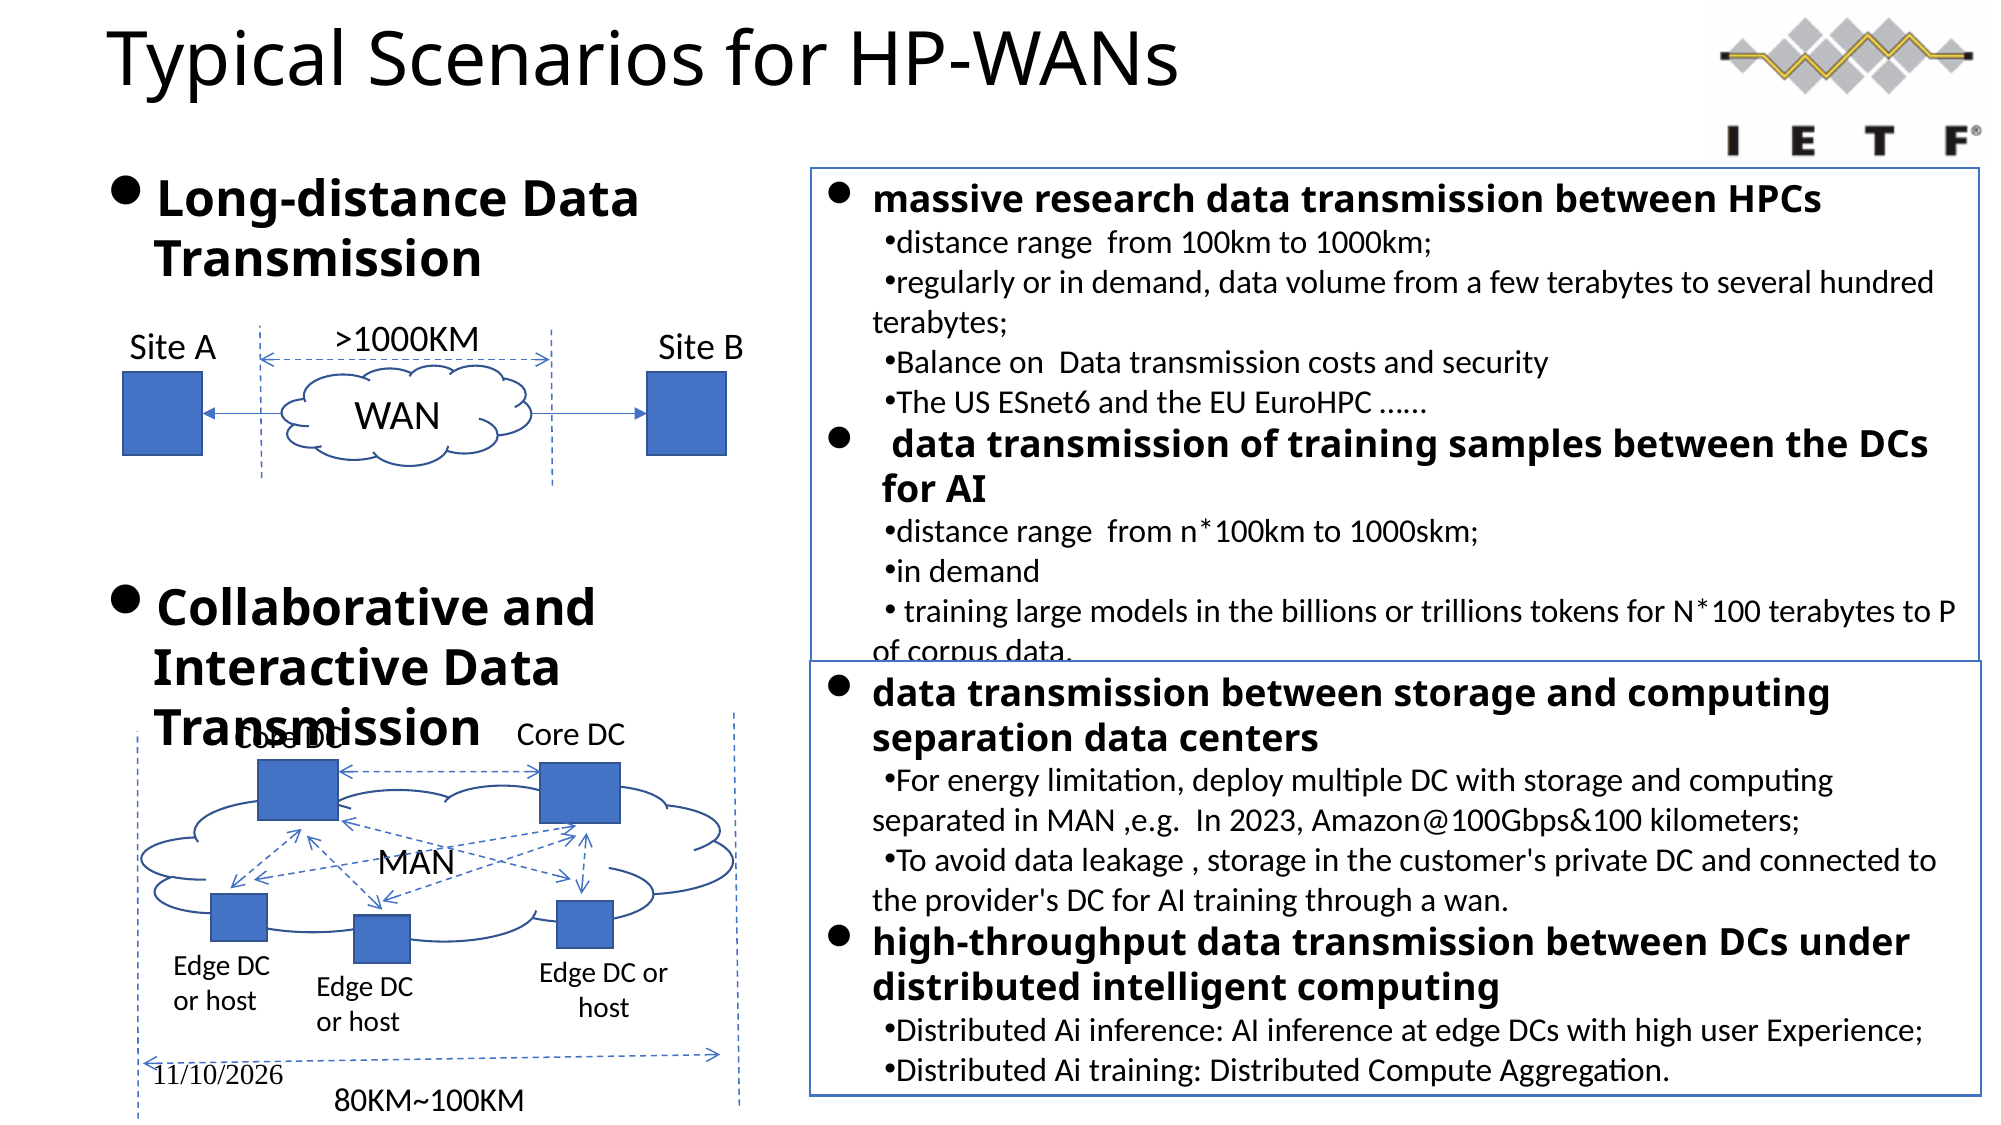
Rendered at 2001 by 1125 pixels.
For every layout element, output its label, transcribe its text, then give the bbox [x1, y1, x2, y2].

text_box Long-distance Data Transmission [92, 159, 989, 294]
title Typical Scenarios for HP-WANs [91, 0, 1817, 171]
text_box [137, 704, 740, 1125]
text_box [114, 306, 761, 486]
picture [1706, 5, 1991, 168]
text_box data transmission between storage and computing separation data centers For energy limitation, deploy multiple DC with storage and computing separated in MAN ,e.g. In 2023, Amazon@100Gbps&100 kilometers; To avoid data leakage , storage in the customer's private DC and connected to the provider's DC for AI training through a wan. high-throughput data transmission between DCs under distributed intelligent computing Distributed Ai inference: AI inference at edge DCs with high user Experience; Distributed Ai training: Distributed Compute Aggregation. [809, 660, 1982, 1097]
text_box massive research data transmission between HPCs distance range from 100km to 1000km; regularly or in demand, data volume from a few terabytes to several hundred terabytes; Balance on Data transmission costs and security The US ESnet6 and the EU EuroHPC …... data transmission of training samples between the DCs for AI distance range from n*100km to 1000skm; in demand training large models in the billions or trillions tokens for N*100 terabytes to P of corpus data. [810, 167, 1980, 660]
text_box Collaborative and Interactive Data Transmission [92, 568, 771, 764]
